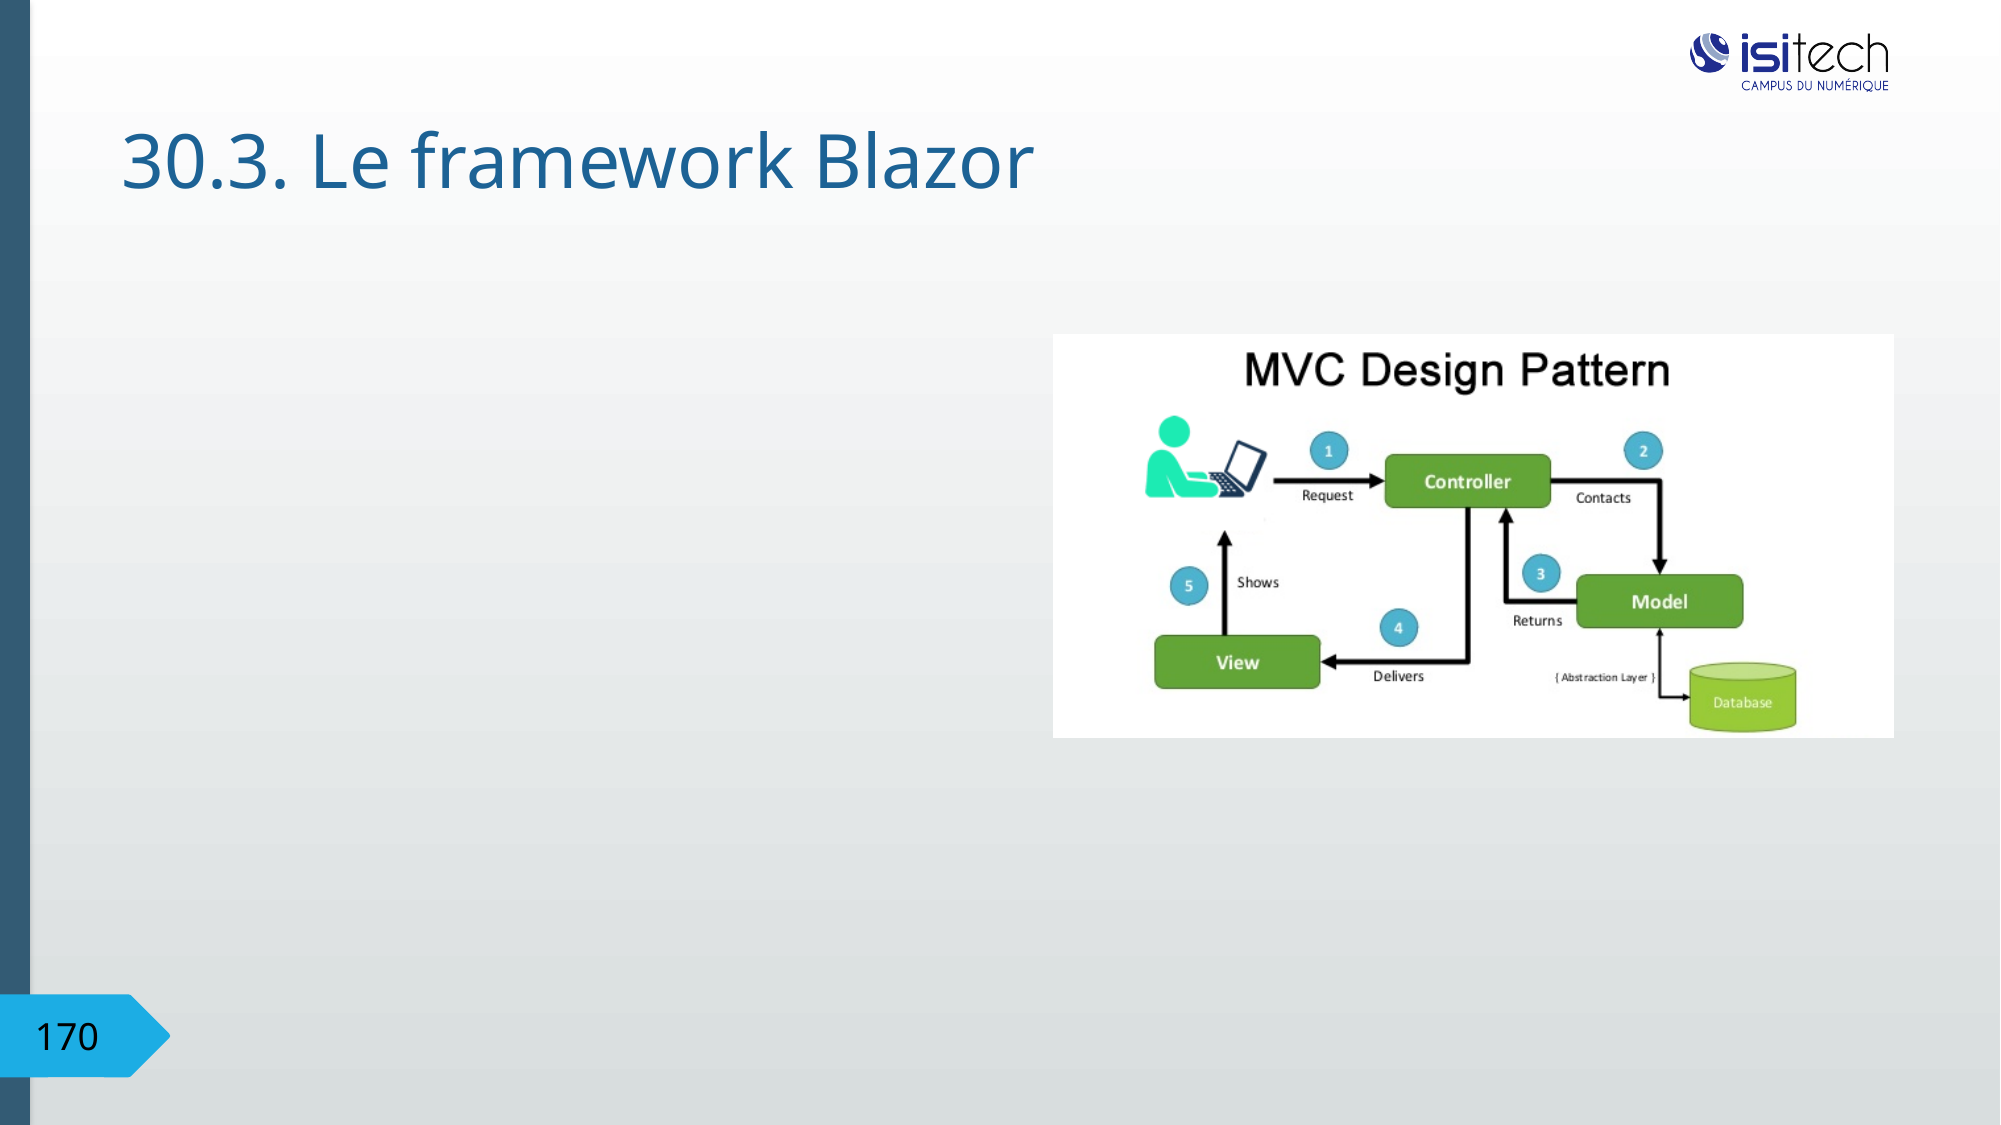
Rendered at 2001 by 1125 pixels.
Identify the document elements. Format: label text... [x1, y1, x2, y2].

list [1052, 334, 1894, 738]
title 30.3. Le framework Blazor [106, 105, 1400, 313]
slide_number 170 [19, 1006, 148, 1067]
picture [1690, 33, 1889, 94]
